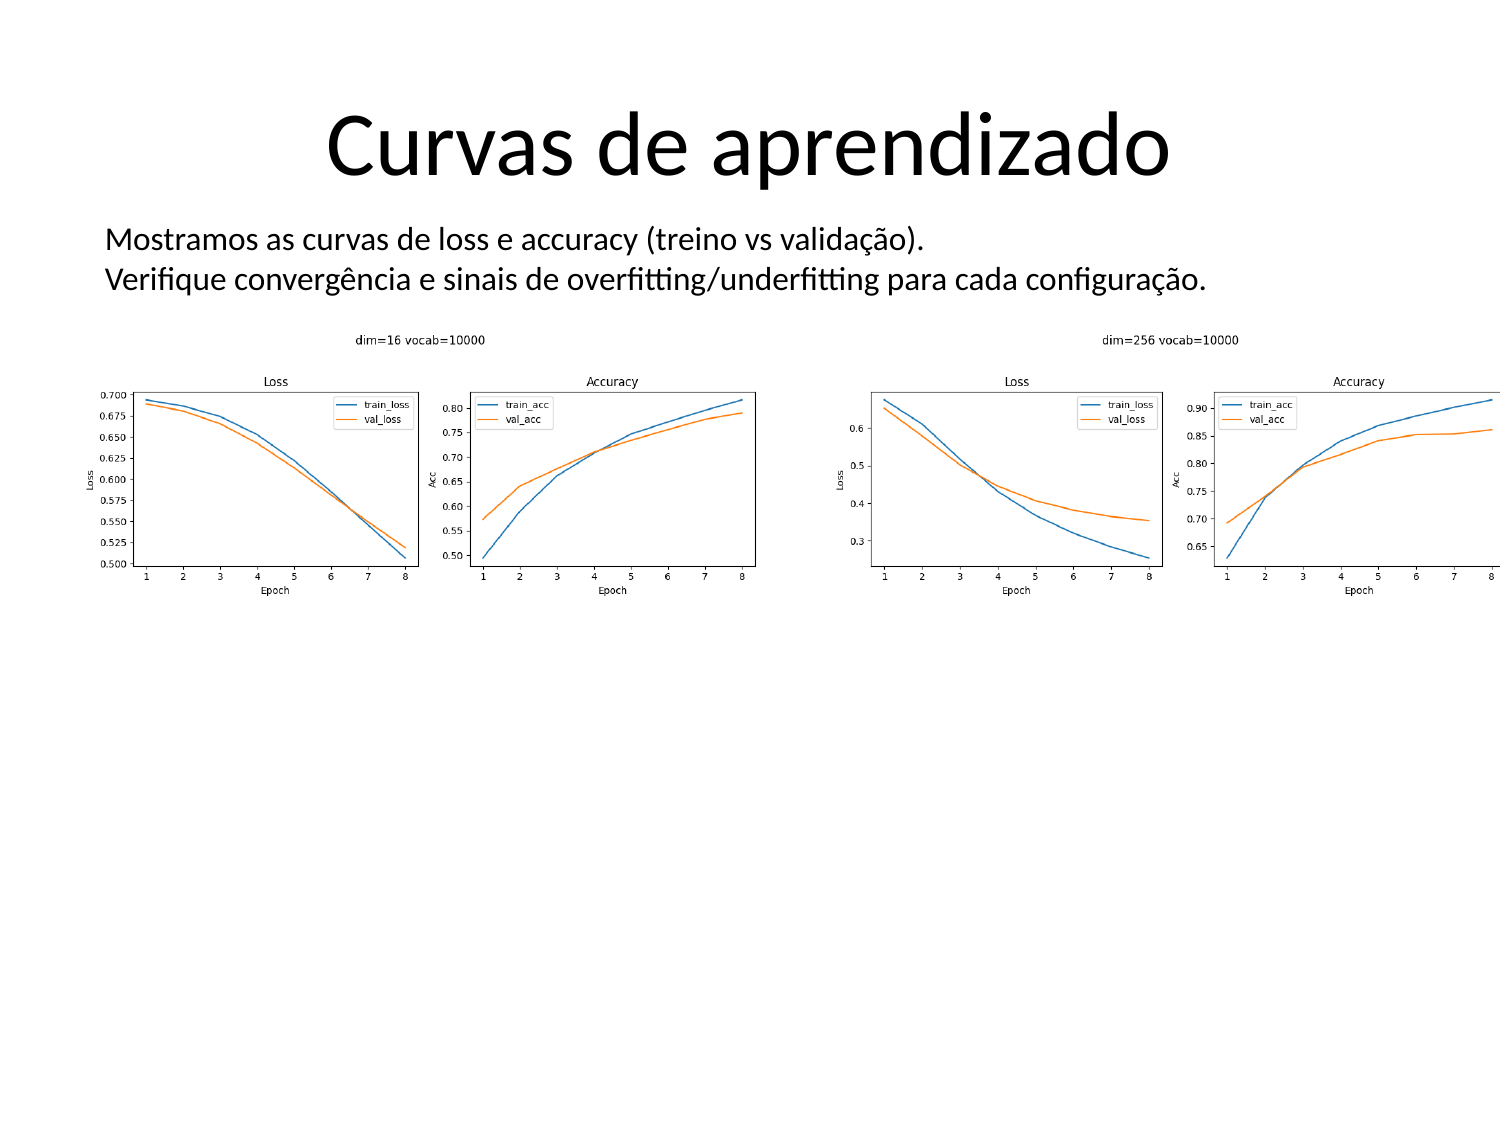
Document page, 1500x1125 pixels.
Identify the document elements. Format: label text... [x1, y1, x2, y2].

picture [74, 329, 766, 607]
text_box Mostramos as curvas de loss e accuracy (treino vs validação). Verifique convergência e sinais de overfitting/underfitting para cada configuração. [89, 209, 1290, 305]
picture [824, 329, 1500, 607]
title Curvas de aprendizado [75, 45, 1425, 233]
